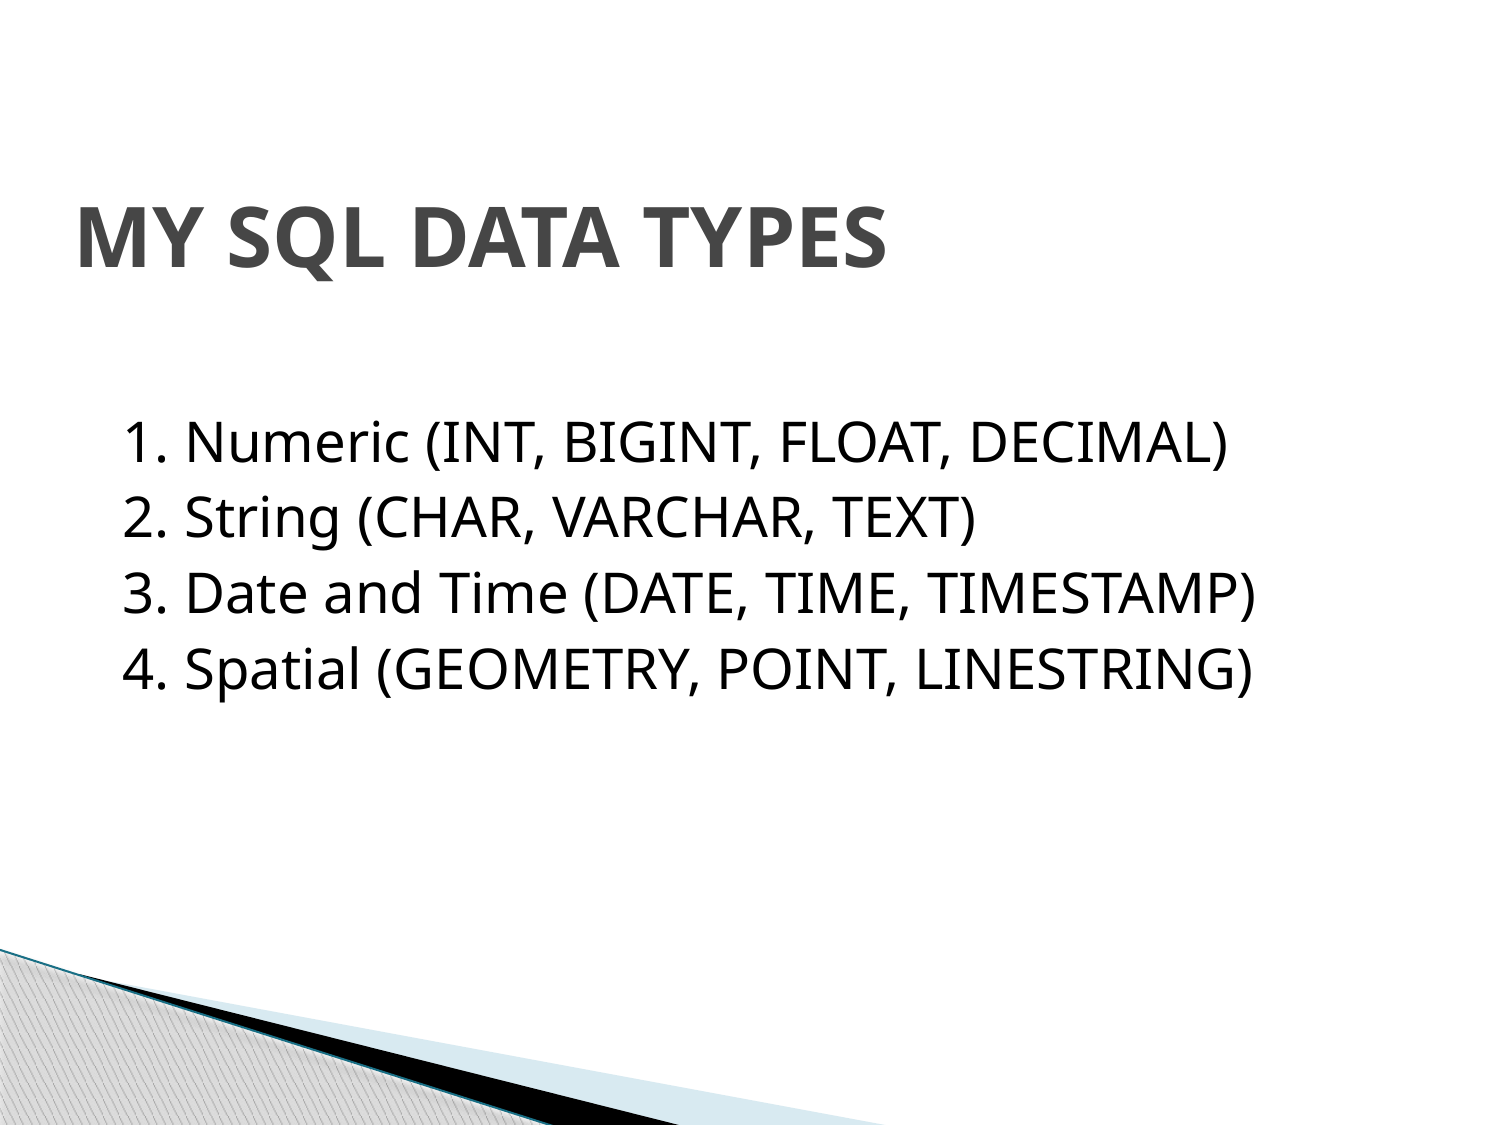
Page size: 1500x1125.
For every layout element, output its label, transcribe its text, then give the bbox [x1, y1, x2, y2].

title MY SQL DATA TYPES [58, 175, 1409, 292]
list 1. Numeric (INT, BIGINT, FLOAT, DECIMAL) 2. String (CHAR, VARCHAR, TEXT) 3. Date and Time (DATE, TIME, TIMESTAMP) 4. Spatial (GEOMETRY, POINT, LINESTRING) [75, 398, 1425, 986]
